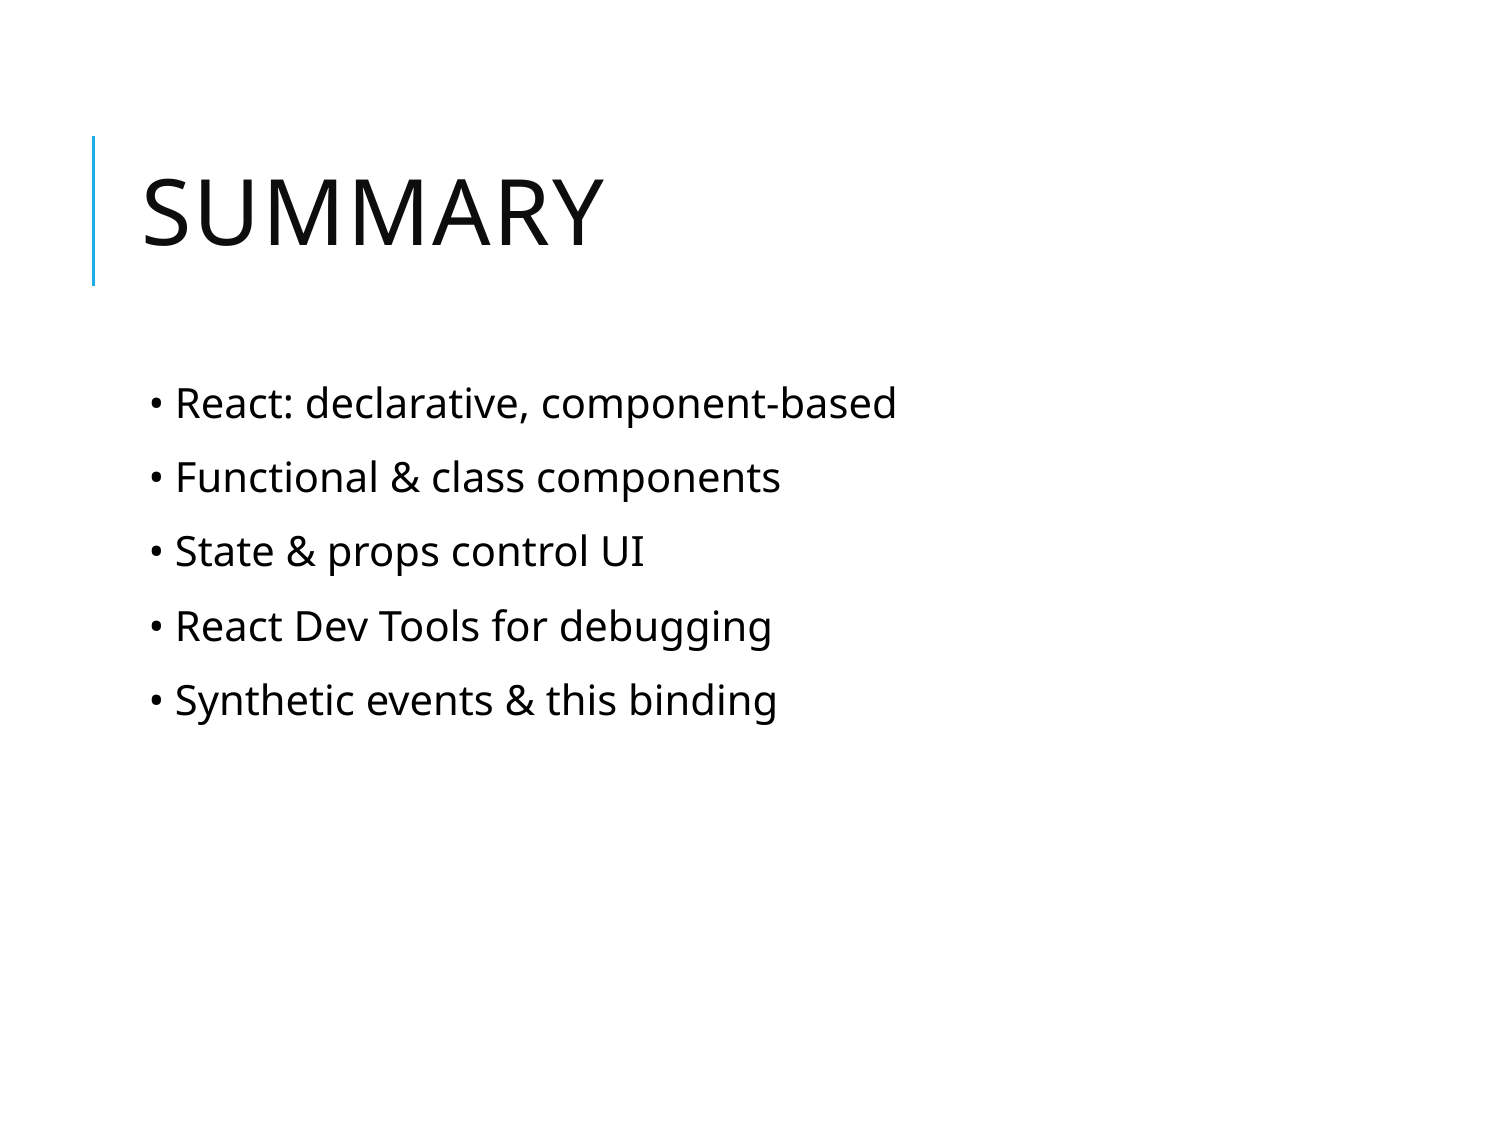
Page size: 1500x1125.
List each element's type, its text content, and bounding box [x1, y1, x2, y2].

list • React: declarative, component-based • Functional & class components • State & props control UI • React Dev Tools for debugging • Synthetic events & this binding [126, 375, 1322, 1035]
title Summary [126, 96, 1322, 342]
